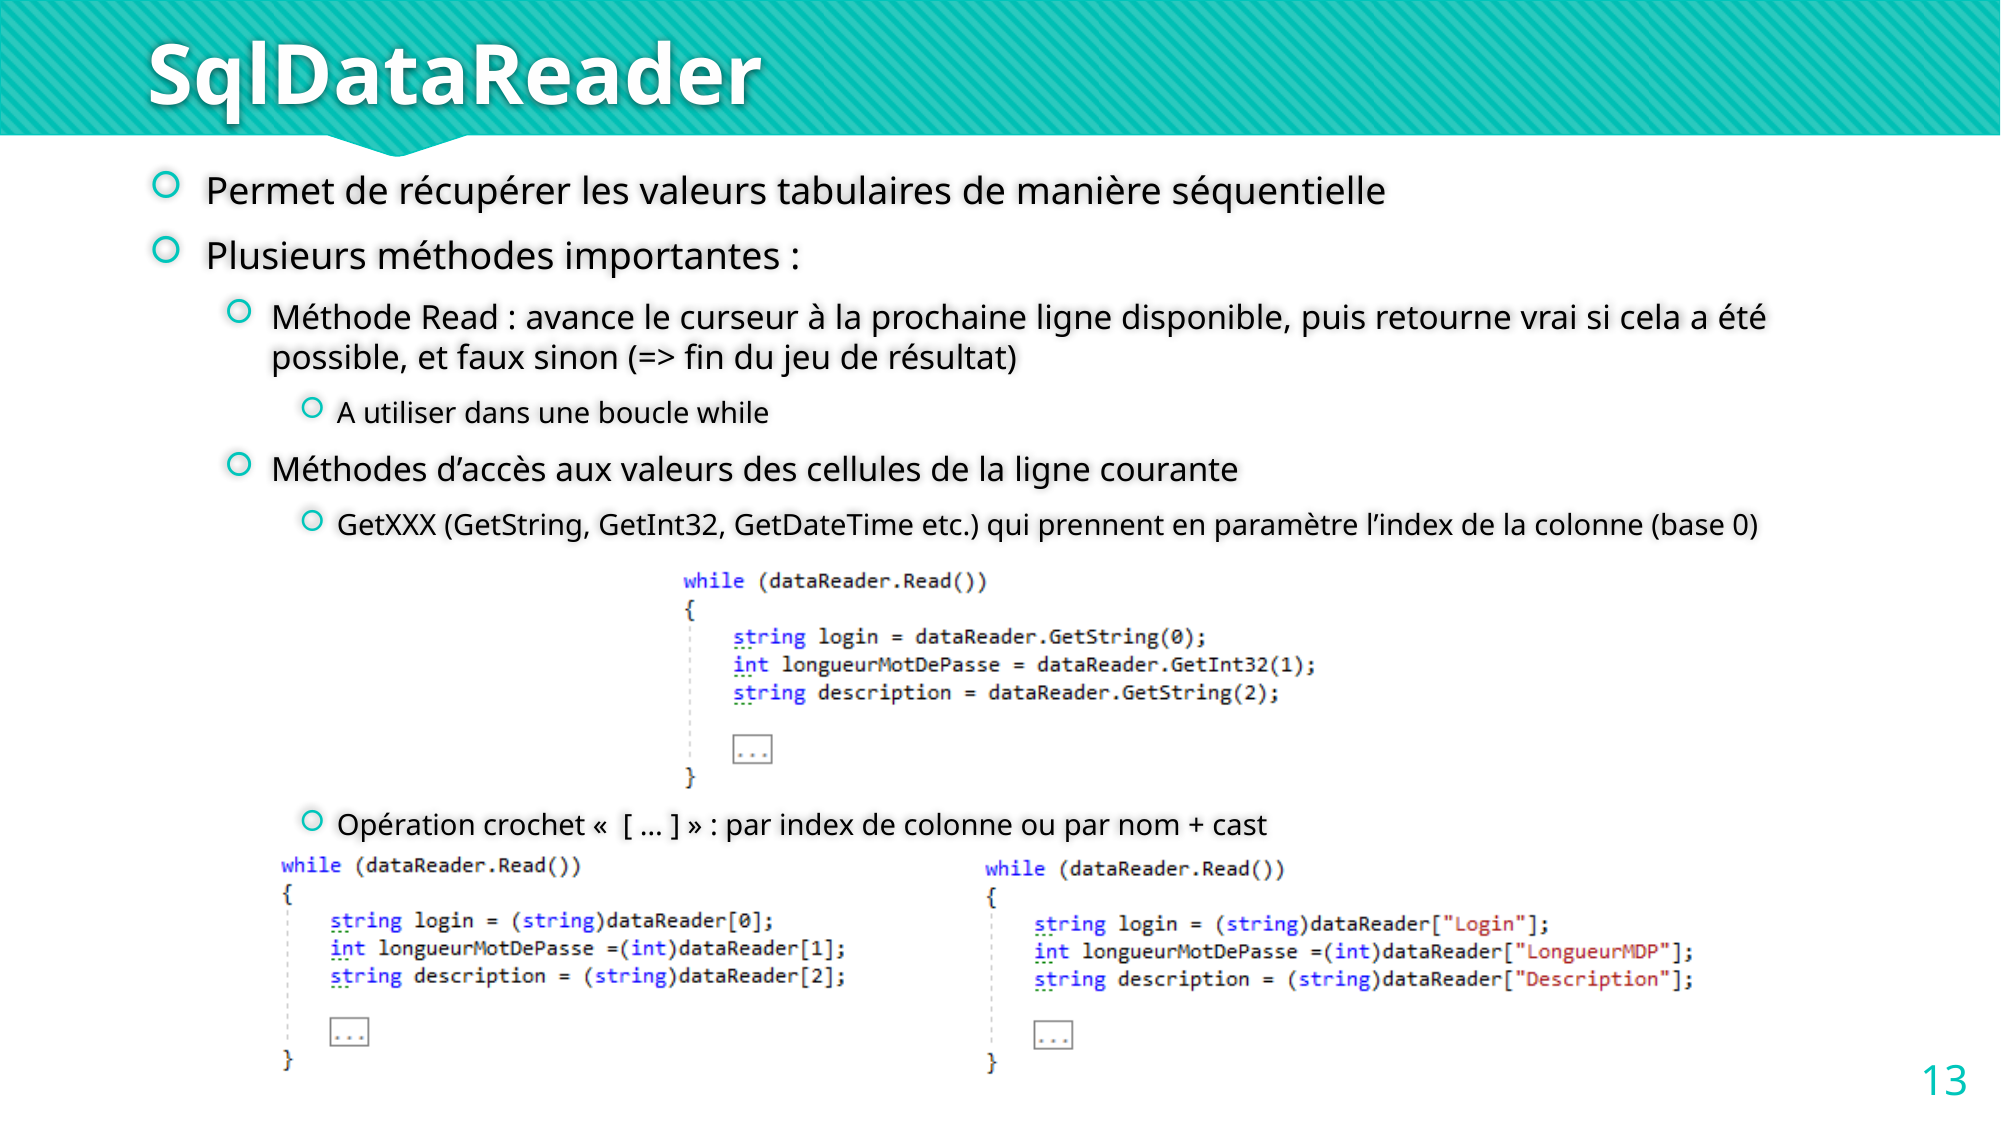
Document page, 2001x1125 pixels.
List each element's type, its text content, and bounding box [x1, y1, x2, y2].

picture [679, 562, 1321, 794]
list Permet de récupérer les valeurs tabulaires de manière séquentielle Plusieurs méthodes importantes : Méthode Read : avance le curseur à la prochaine ligne disponible, puis retourne vrai si cela a été possible, et faux sinon (=> fin du jeu de résultat) A utiliser dans une boucle while Méthodes d’accès aux valeurs des cellules de la ligne courante GetXXX (GetString, GetInt32, GetDateTime etc.) qui prennent en paramètre l’index de la colonne (base 0) Opération crochet « [ … ] » : par index de colonne ou par nom + cast [134, 159, 1866, 1113]
title SqlDataReader [132, 0, 1868, 130]
slide_number 13 [1809, 1031, 1984, 1113]
picture [275, 850, 856, 1078]
picture [979, 850, 1710, 1081]
